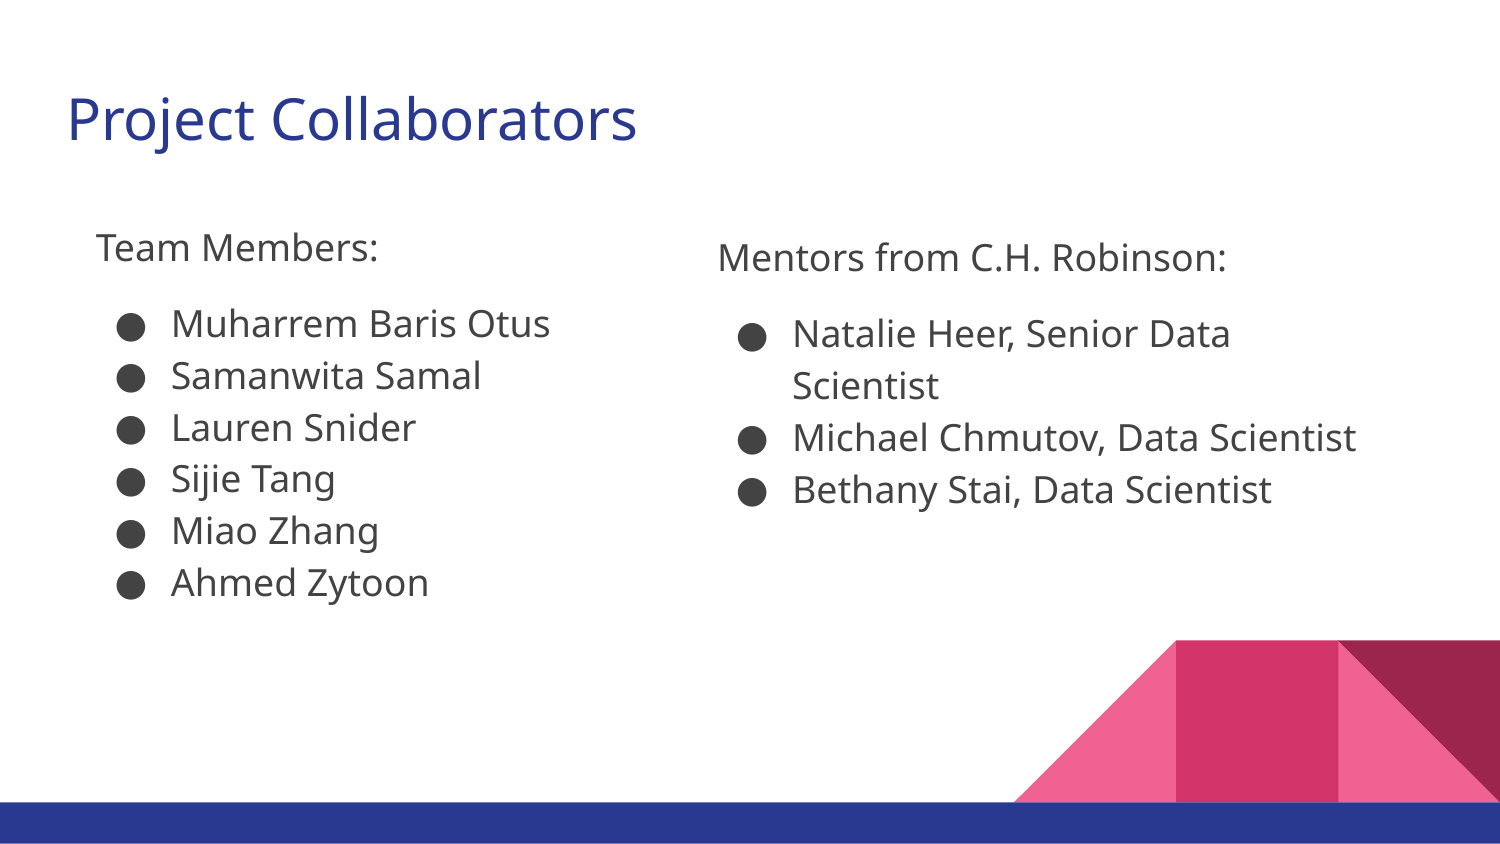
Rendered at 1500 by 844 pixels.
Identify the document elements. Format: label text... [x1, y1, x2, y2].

list Team Members: Muharrem Baris Otus Samanwita Samal Lauren Snider Sijie Tang Miao Zhang Ahmed Zytoon [80, 201, 666, 750]
list Mentors from C.H. Robinson: Natalie Heer, Senior Data Scientist Michael Chmutov, Data Scientist Bethany Stai, Data Scientist [702, 211, 1388, 760]
title Project Collaborators [51, 67, 1449, 167]
